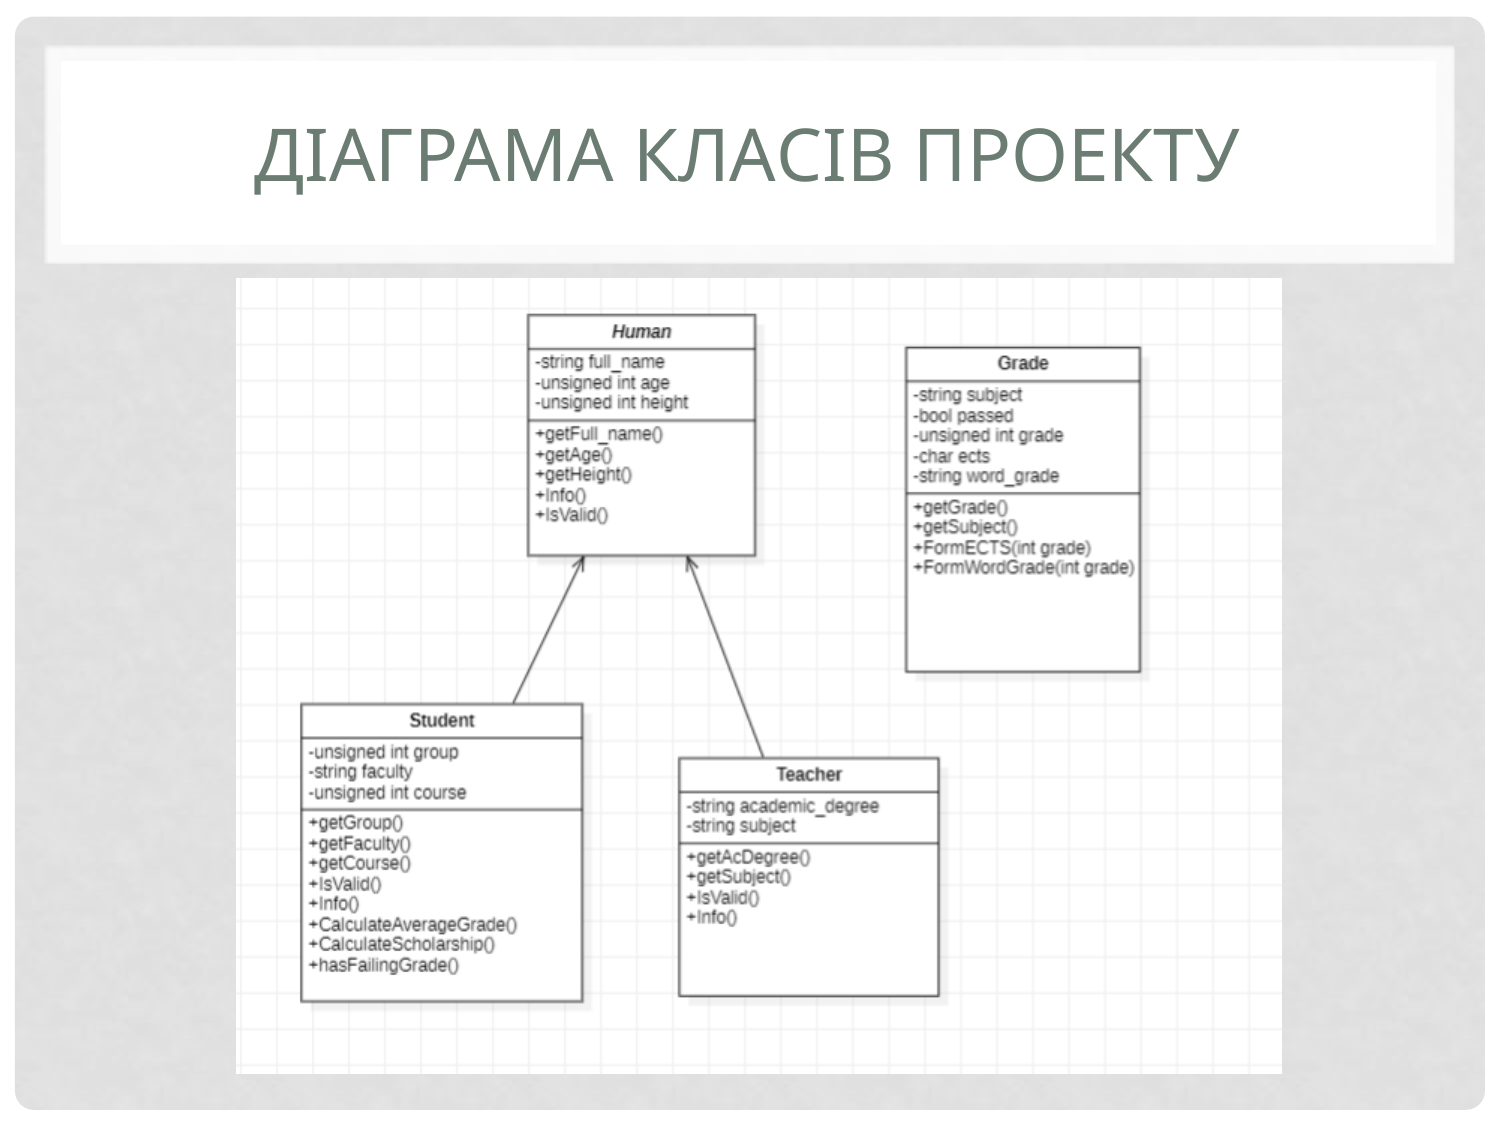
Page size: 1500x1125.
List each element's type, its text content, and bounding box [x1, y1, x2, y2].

picture [236, 278, 1282, 1075]
title Діаграма класів проекту [69, 66, 1425, 238]
